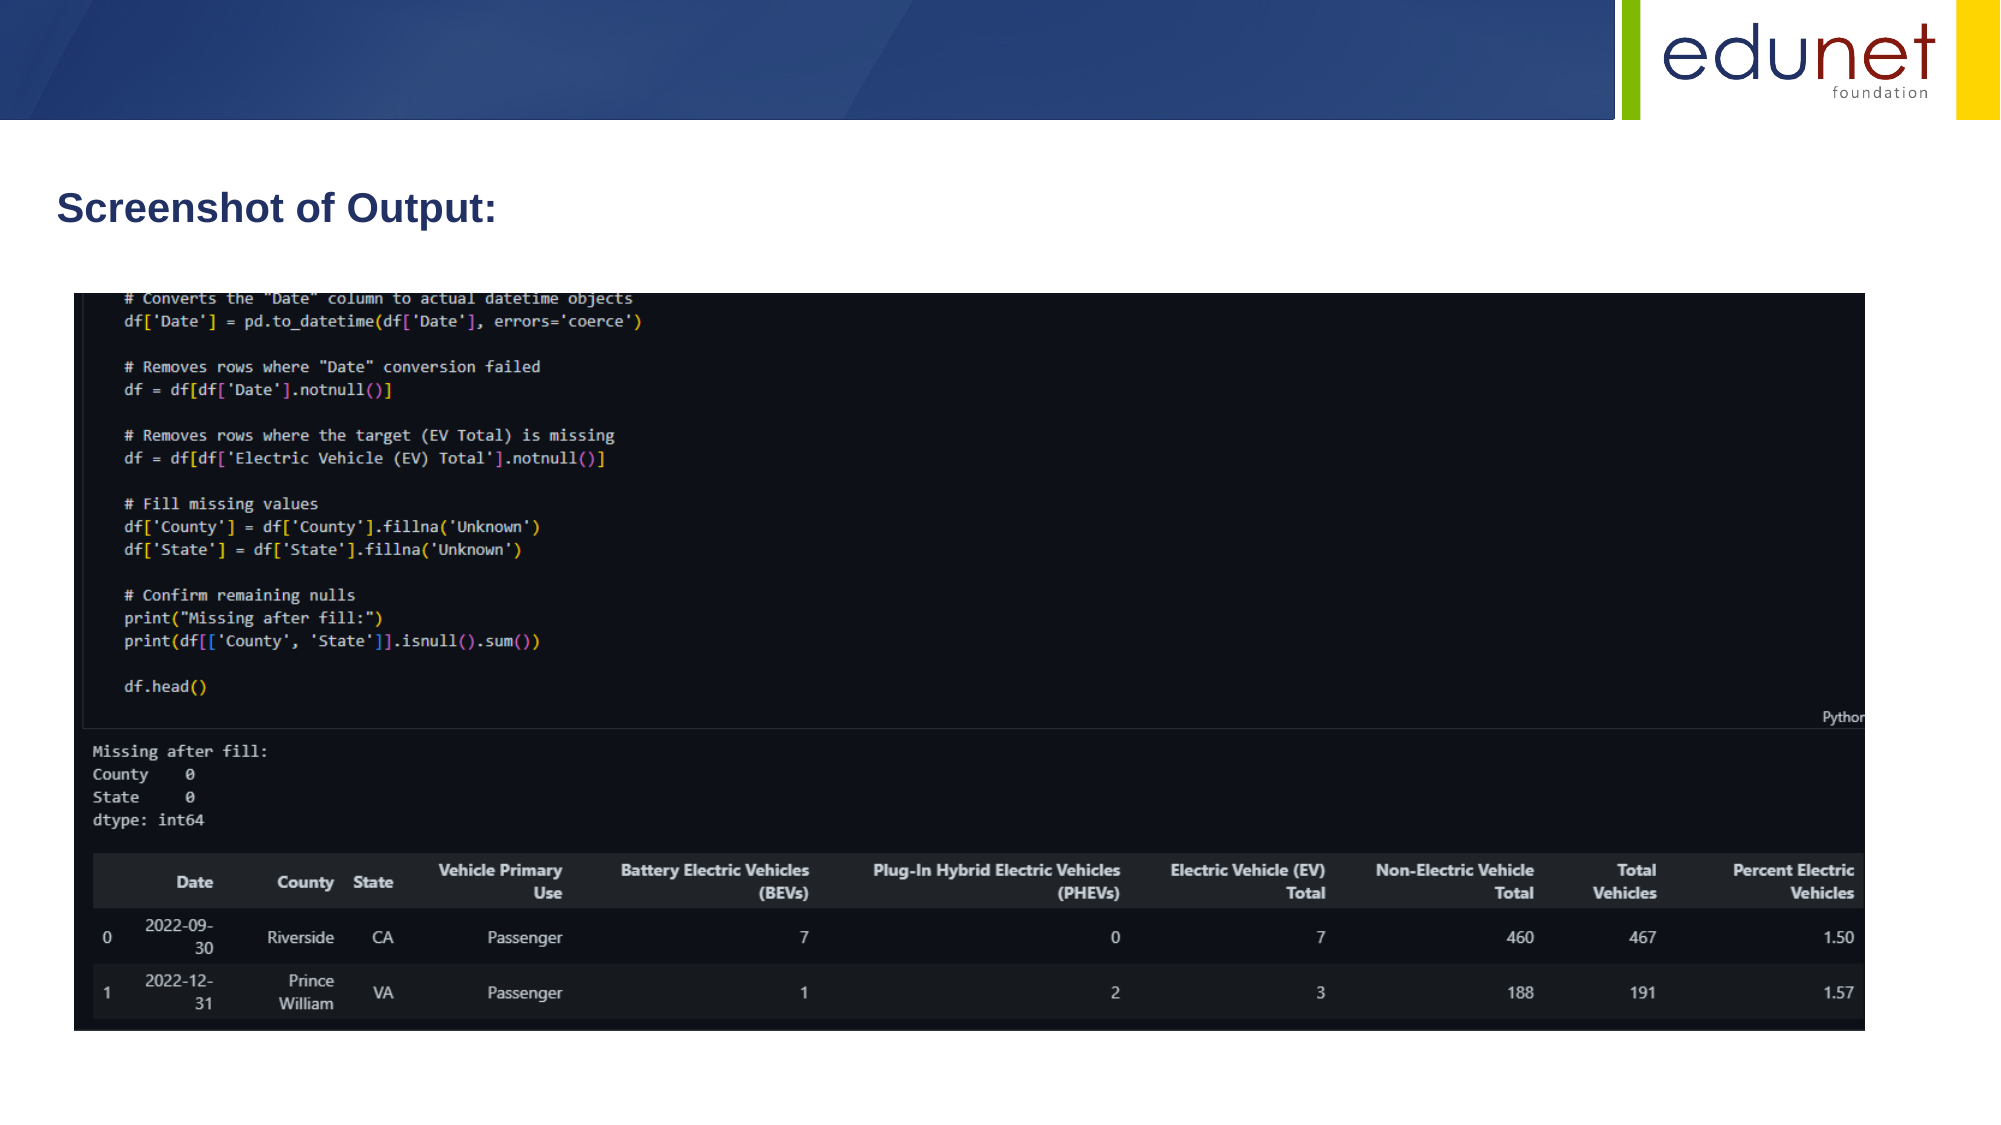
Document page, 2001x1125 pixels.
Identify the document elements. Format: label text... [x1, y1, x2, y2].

text_box Screenshot of Output: [41, 172, 1043, 238]
picture [1652, 12, 1948, 108]
picture [73, 293, 1865, 1031]
